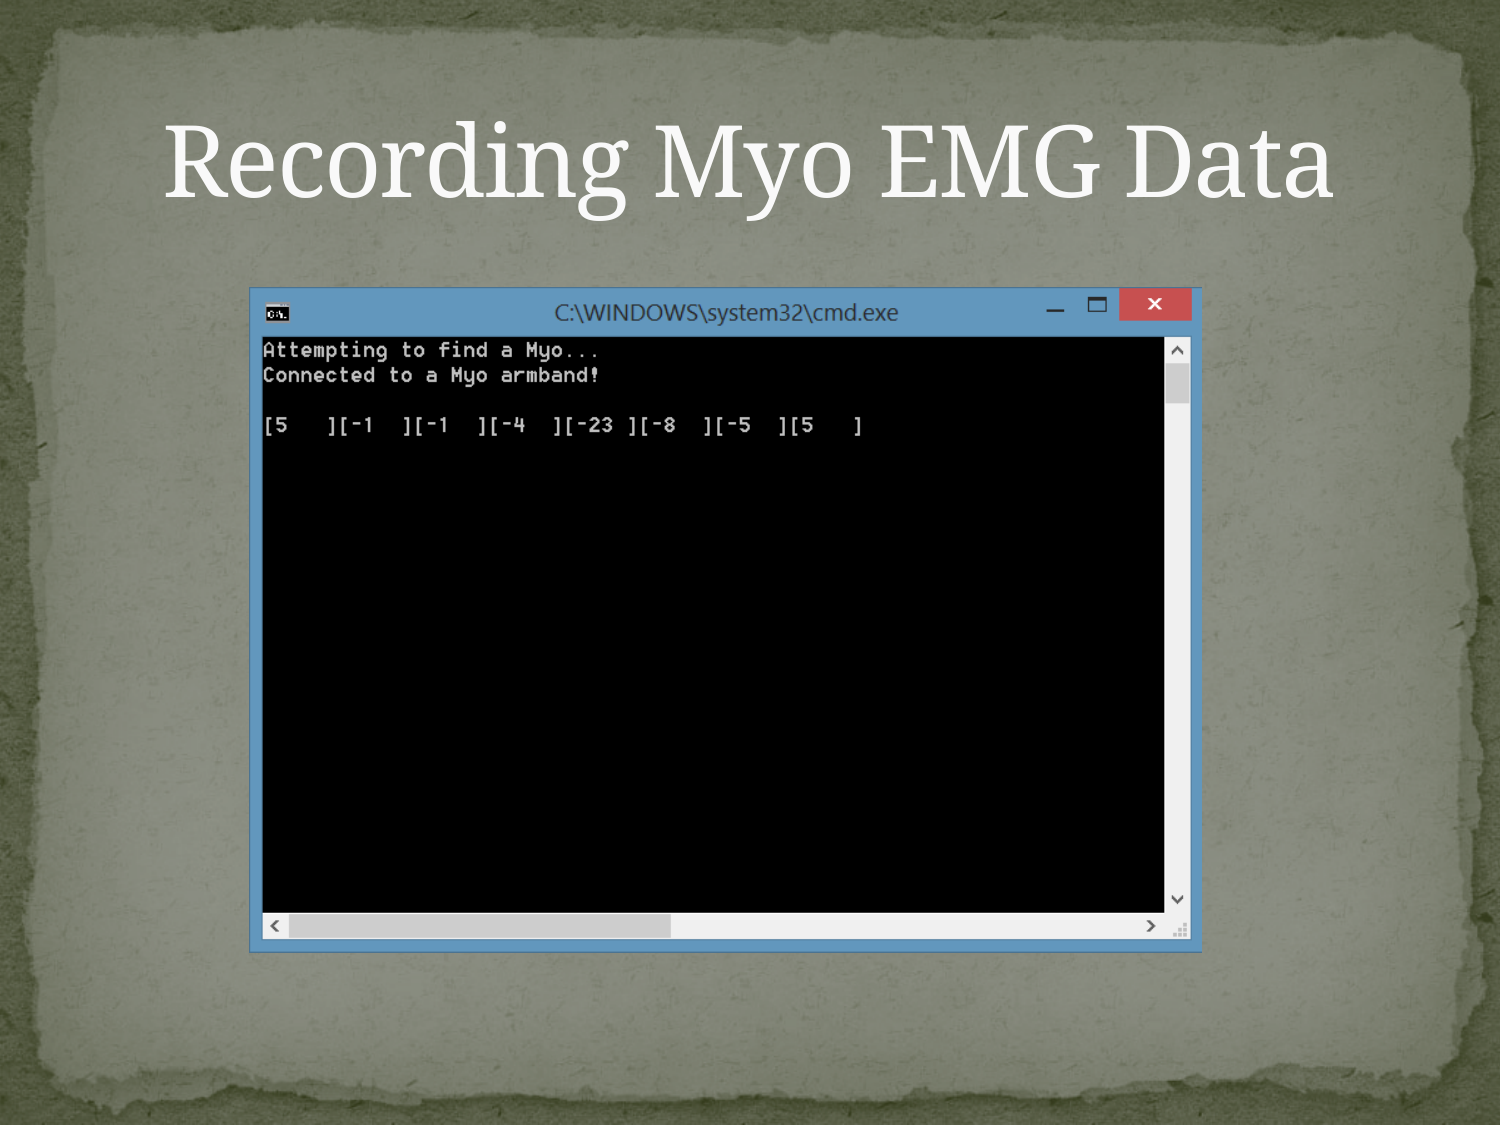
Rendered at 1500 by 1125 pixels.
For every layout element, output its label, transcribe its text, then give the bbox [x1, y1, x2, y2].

picture [249, 287, 1202, 953]
title Recording Myo EMG Data [74, 24, 1425, 225]
